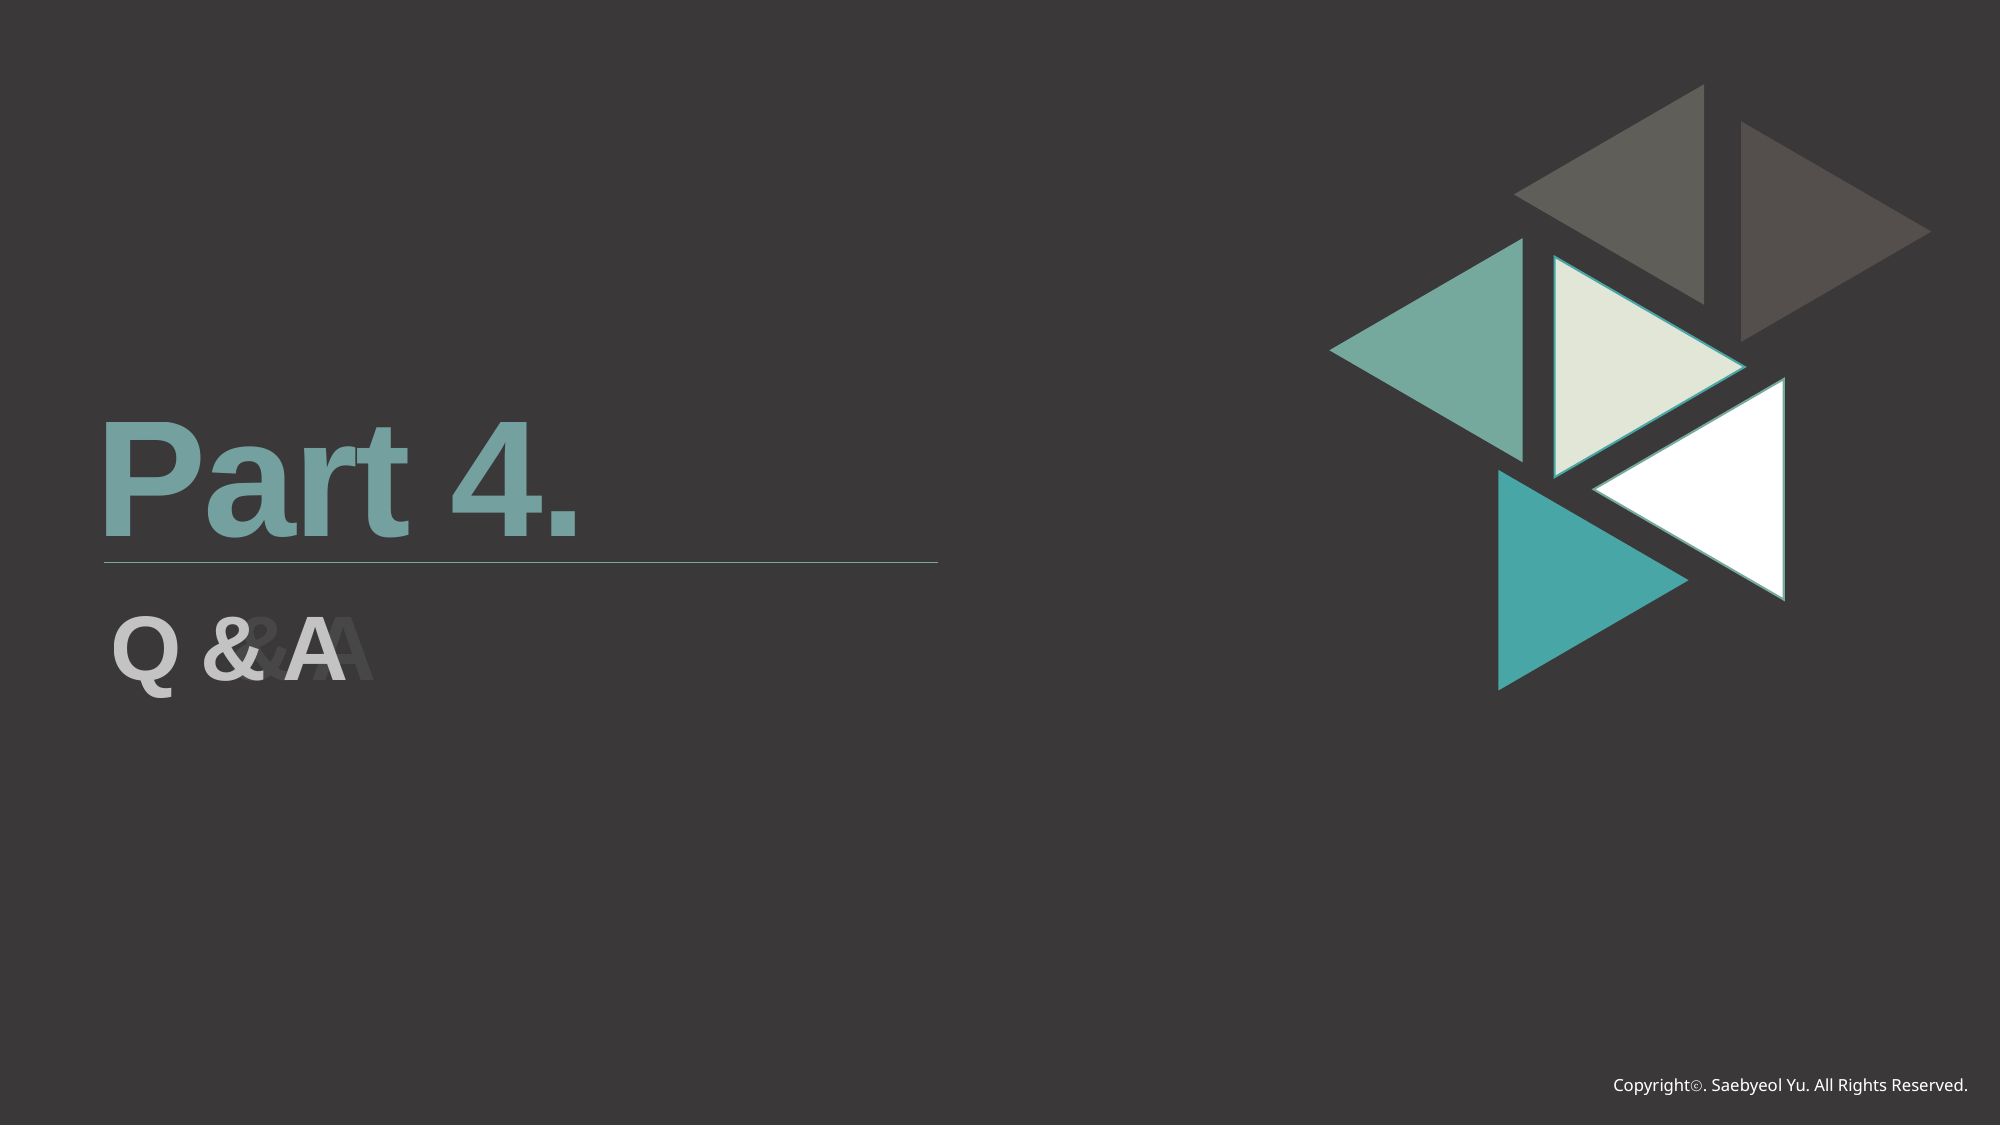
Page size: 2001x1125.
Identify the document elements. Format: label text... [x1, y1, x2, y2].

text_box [95, 580, 391, 708]
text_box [1331, 84, 1932, 691]
text_box Copyrightⓒ. Saebyeol Yu. All Rights Reserved. [1598, 1067, 1984, 1102]
text_box Part 4. [80, 362, 602, 578]
